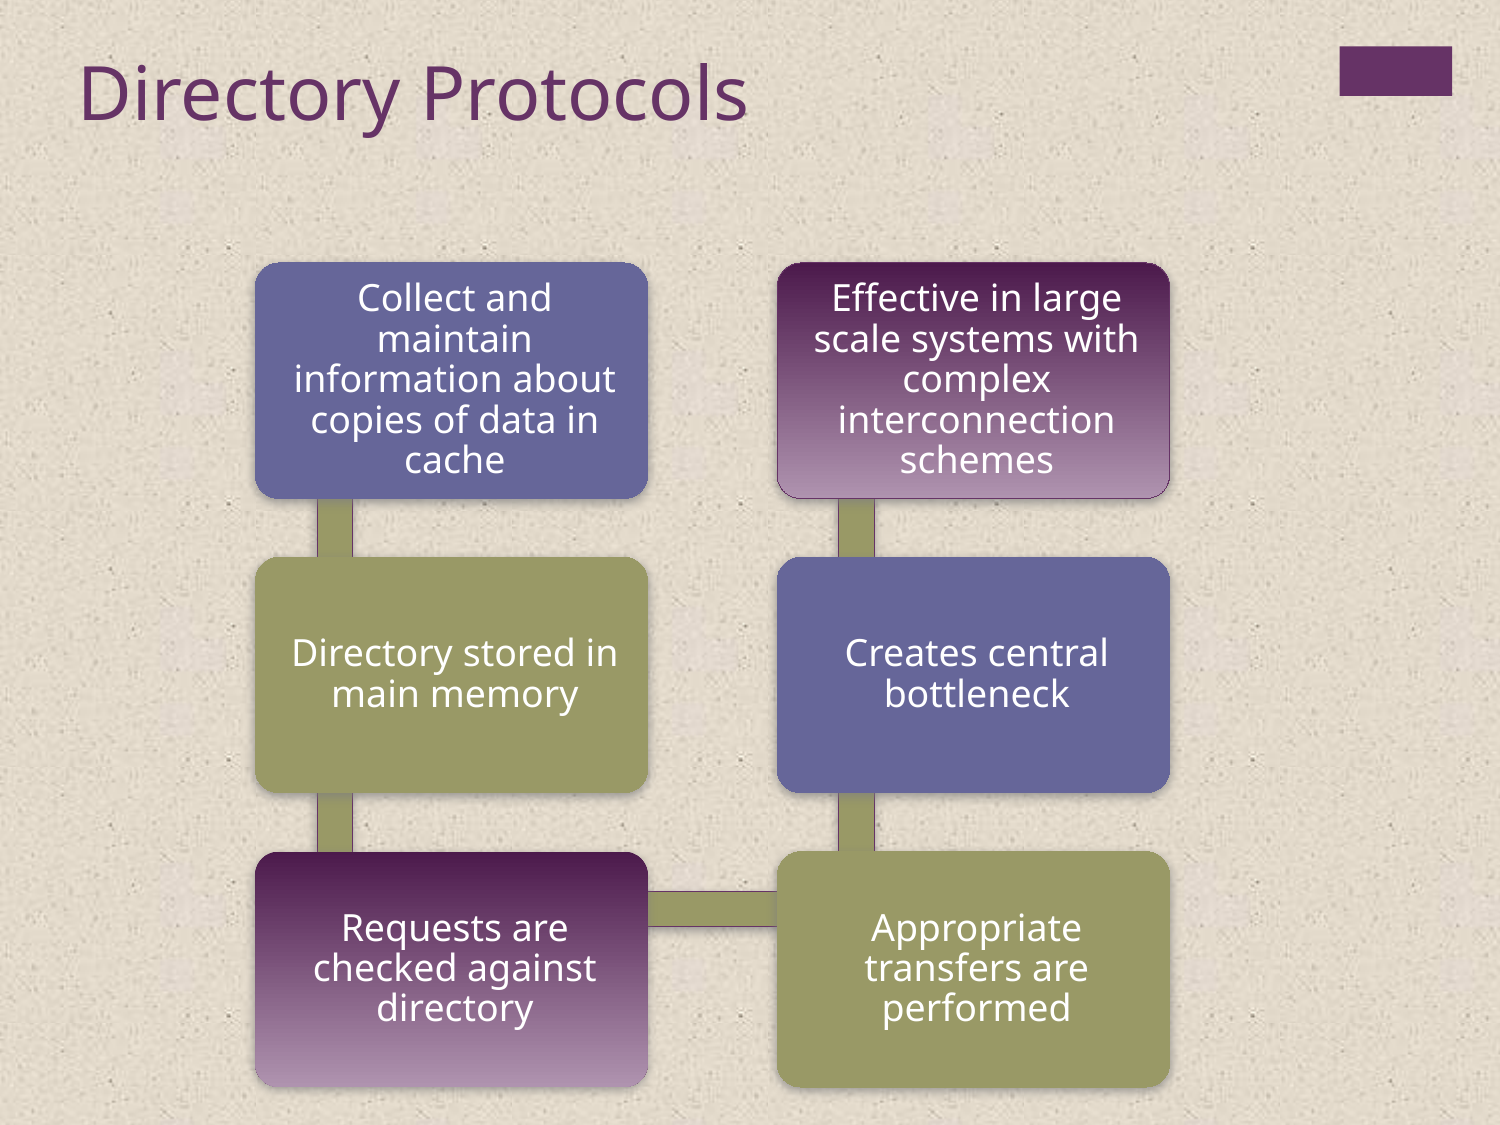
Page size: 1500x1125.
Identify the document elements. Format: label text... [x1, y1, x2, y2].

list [0, 261, 1426, 1088]
title Directory Protocols [62, 37, 1302, 221]
picture [0, 0, 1500, 1125]
